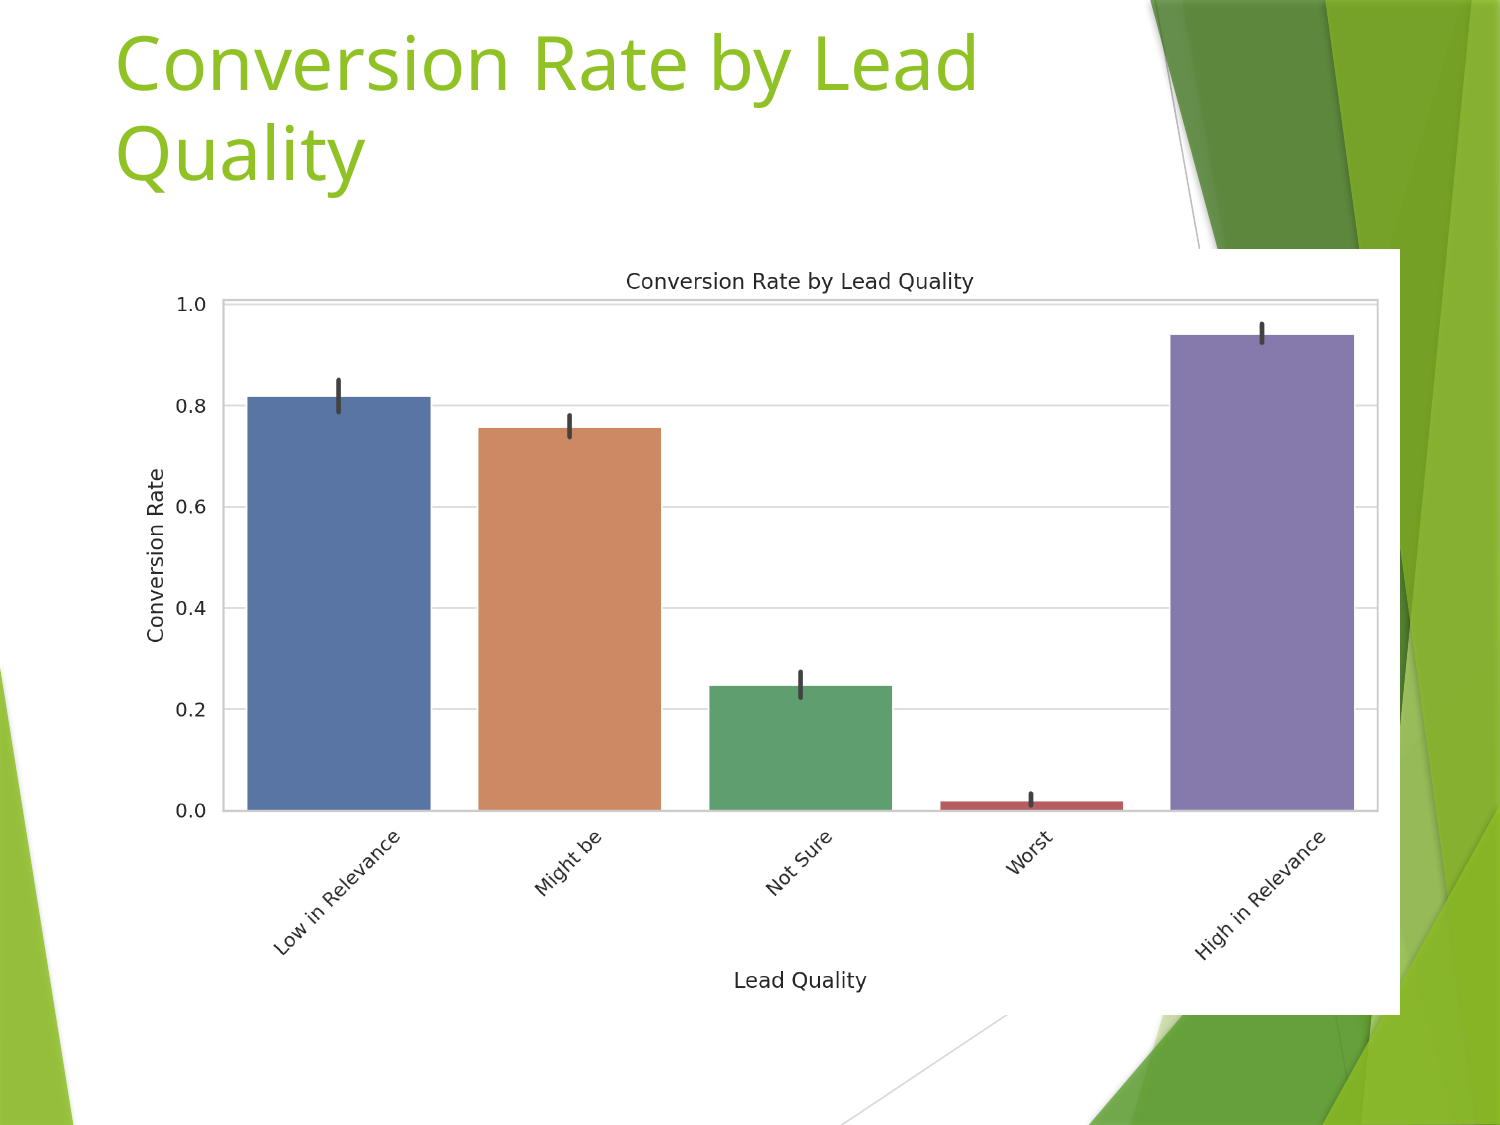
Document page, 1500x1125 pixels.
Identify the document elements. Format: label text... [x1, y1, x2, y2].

picture [123, 248, 1400, 1015]
title Conversion Rate by Lead Quality [99, 8, 1142, 225]
